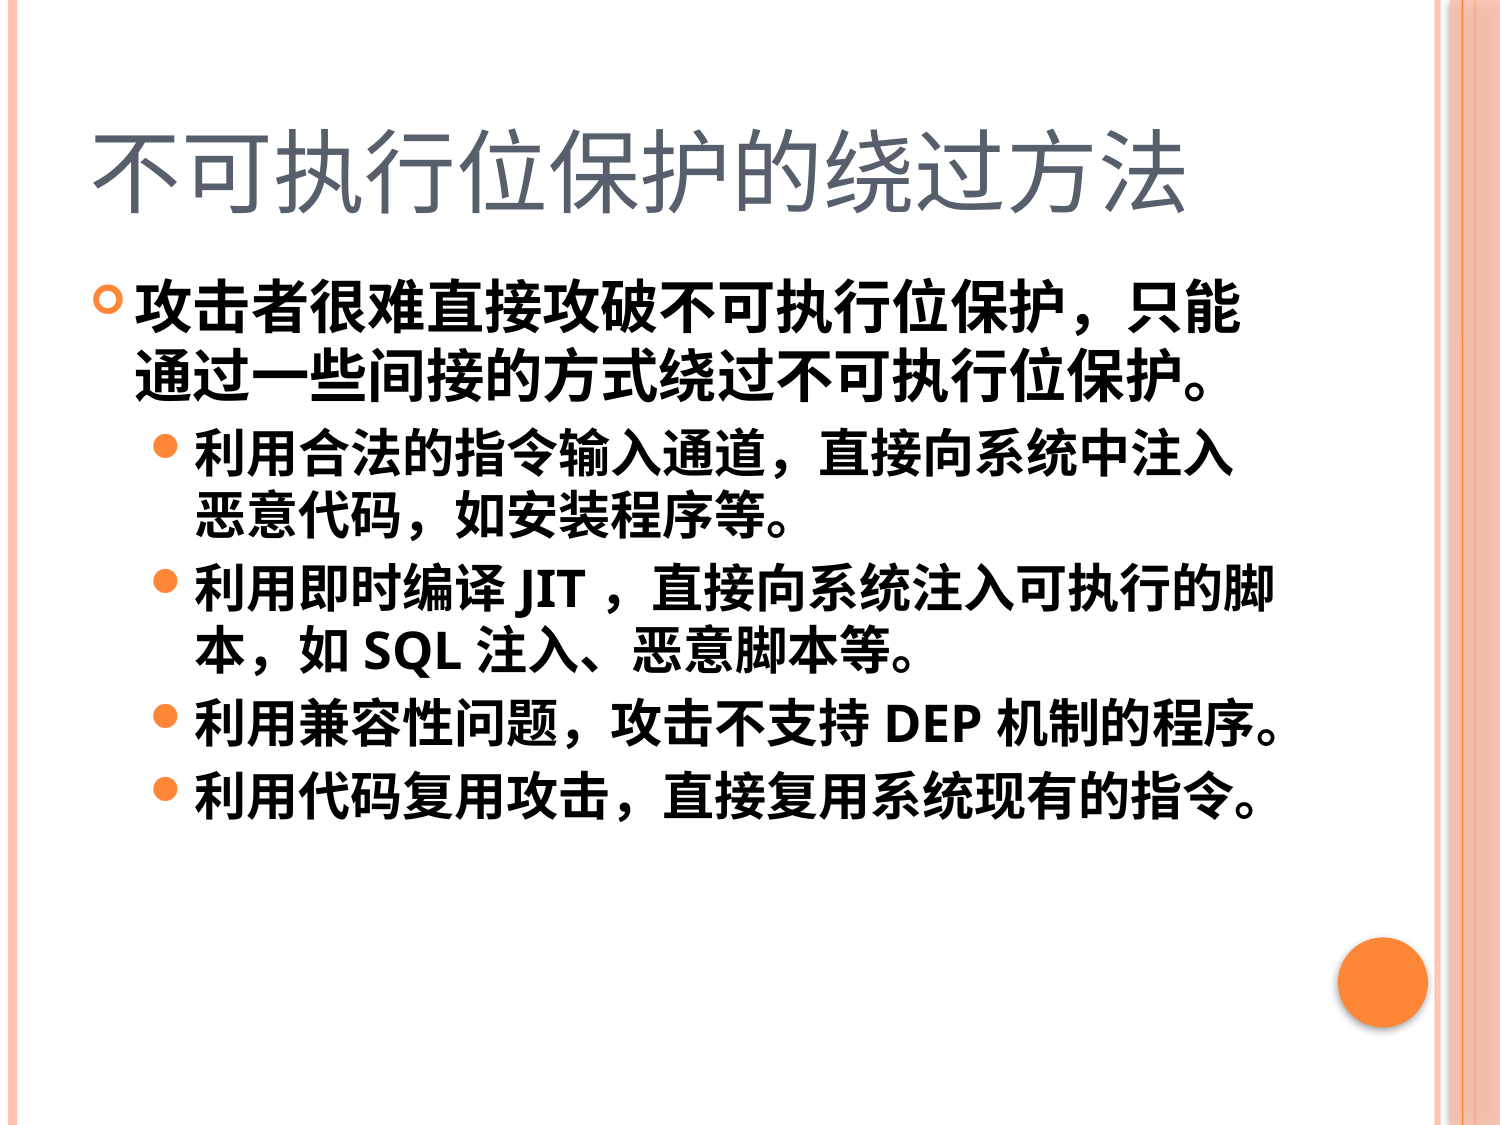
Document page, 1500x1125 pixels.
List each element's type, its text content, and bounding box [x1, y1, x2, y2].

title 不可执行位保护的绕过方法 [75, 45, 1300, 233]
list 攻击者很难直接攻破不可执行位保护，只能通过一些间接的方式绕过不可执行位保护。 利用合法的指令输入通道，直接向系统中注入恶意代码，如安装程序等。 利用即时编译JIT，直接向系统注入可执行的脚本，如SQL注入、恶意脚本等。 利用兼容性问题，攻击不支持DEP机制的程序。 利用代码复用攻击，直接复用系统现有的指令。 [75, 262, 1300, 1067]
